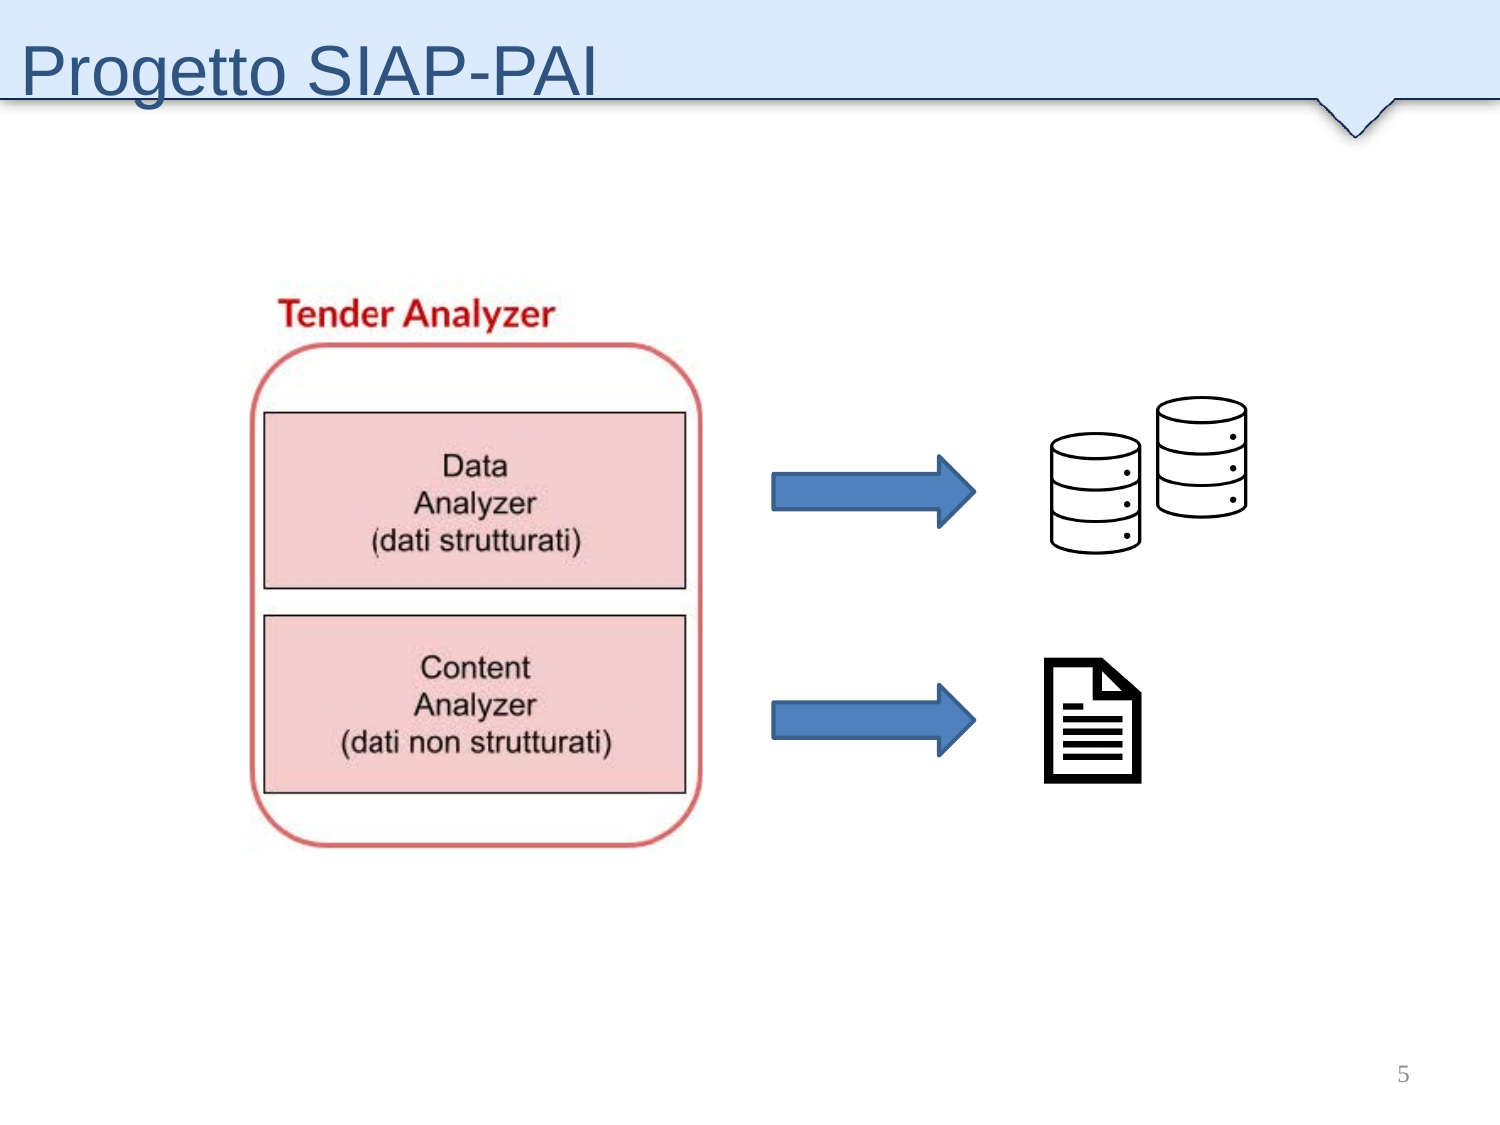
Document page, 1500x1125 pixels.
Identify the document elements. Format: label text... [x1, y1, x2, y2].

text_box Progetto SIAP-PAI [5, 17, 680, 203]
text_box [771, 682, 977, 758]
slide_number 5 [1074, 1042, 1425, 1103]
picture [0, 0, 1500, 1125]
text_box [771, 454, 977, 529]
